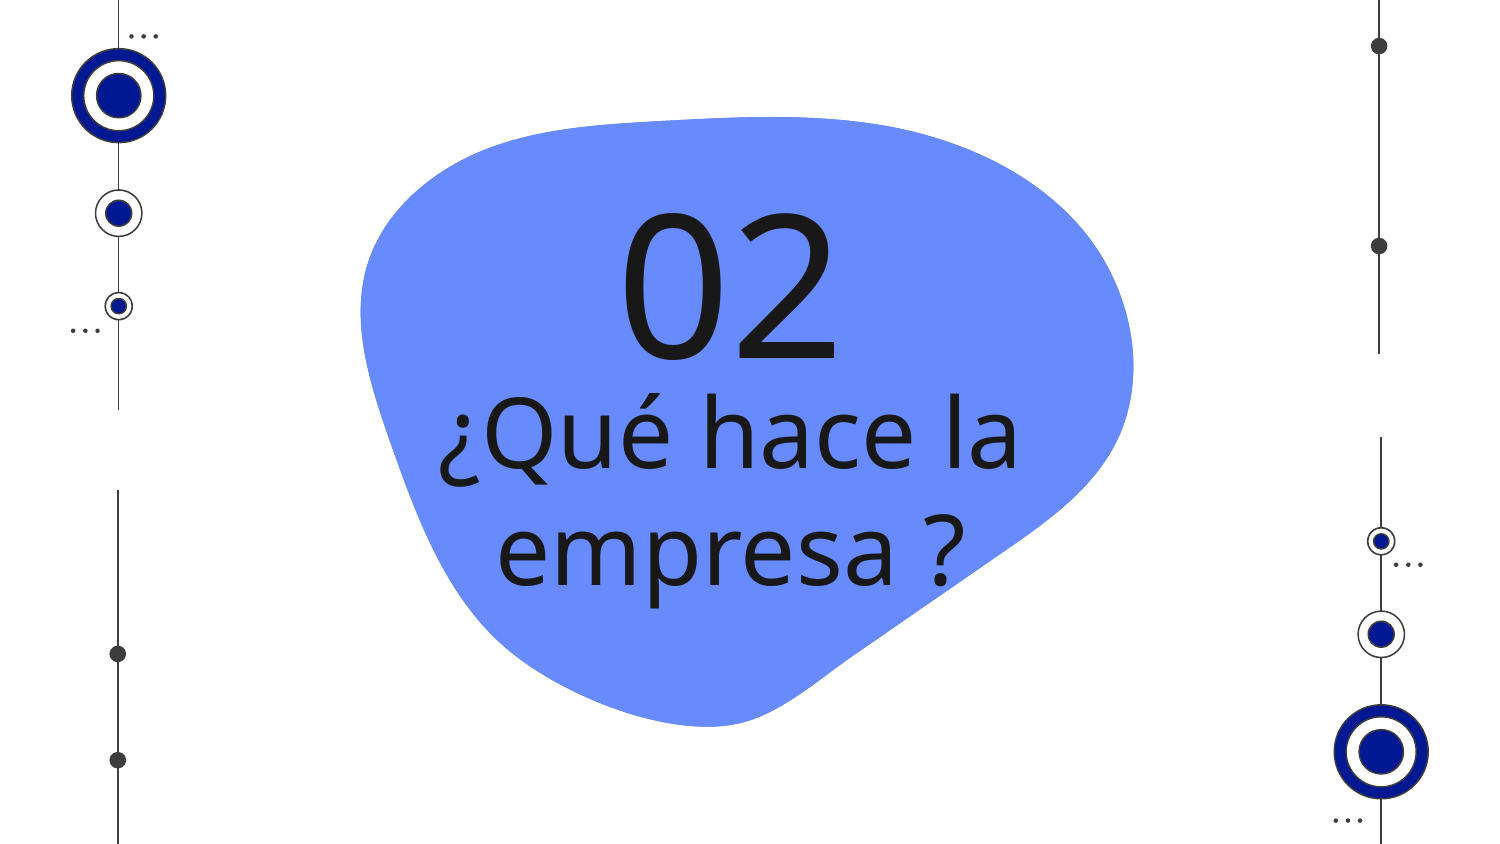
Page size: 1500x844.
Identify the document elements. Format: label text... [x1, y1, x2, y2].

title ¿Qué hace la empresa ? [252, 421, 1209, 554]
title 02 [487, 190, 975, 366]
